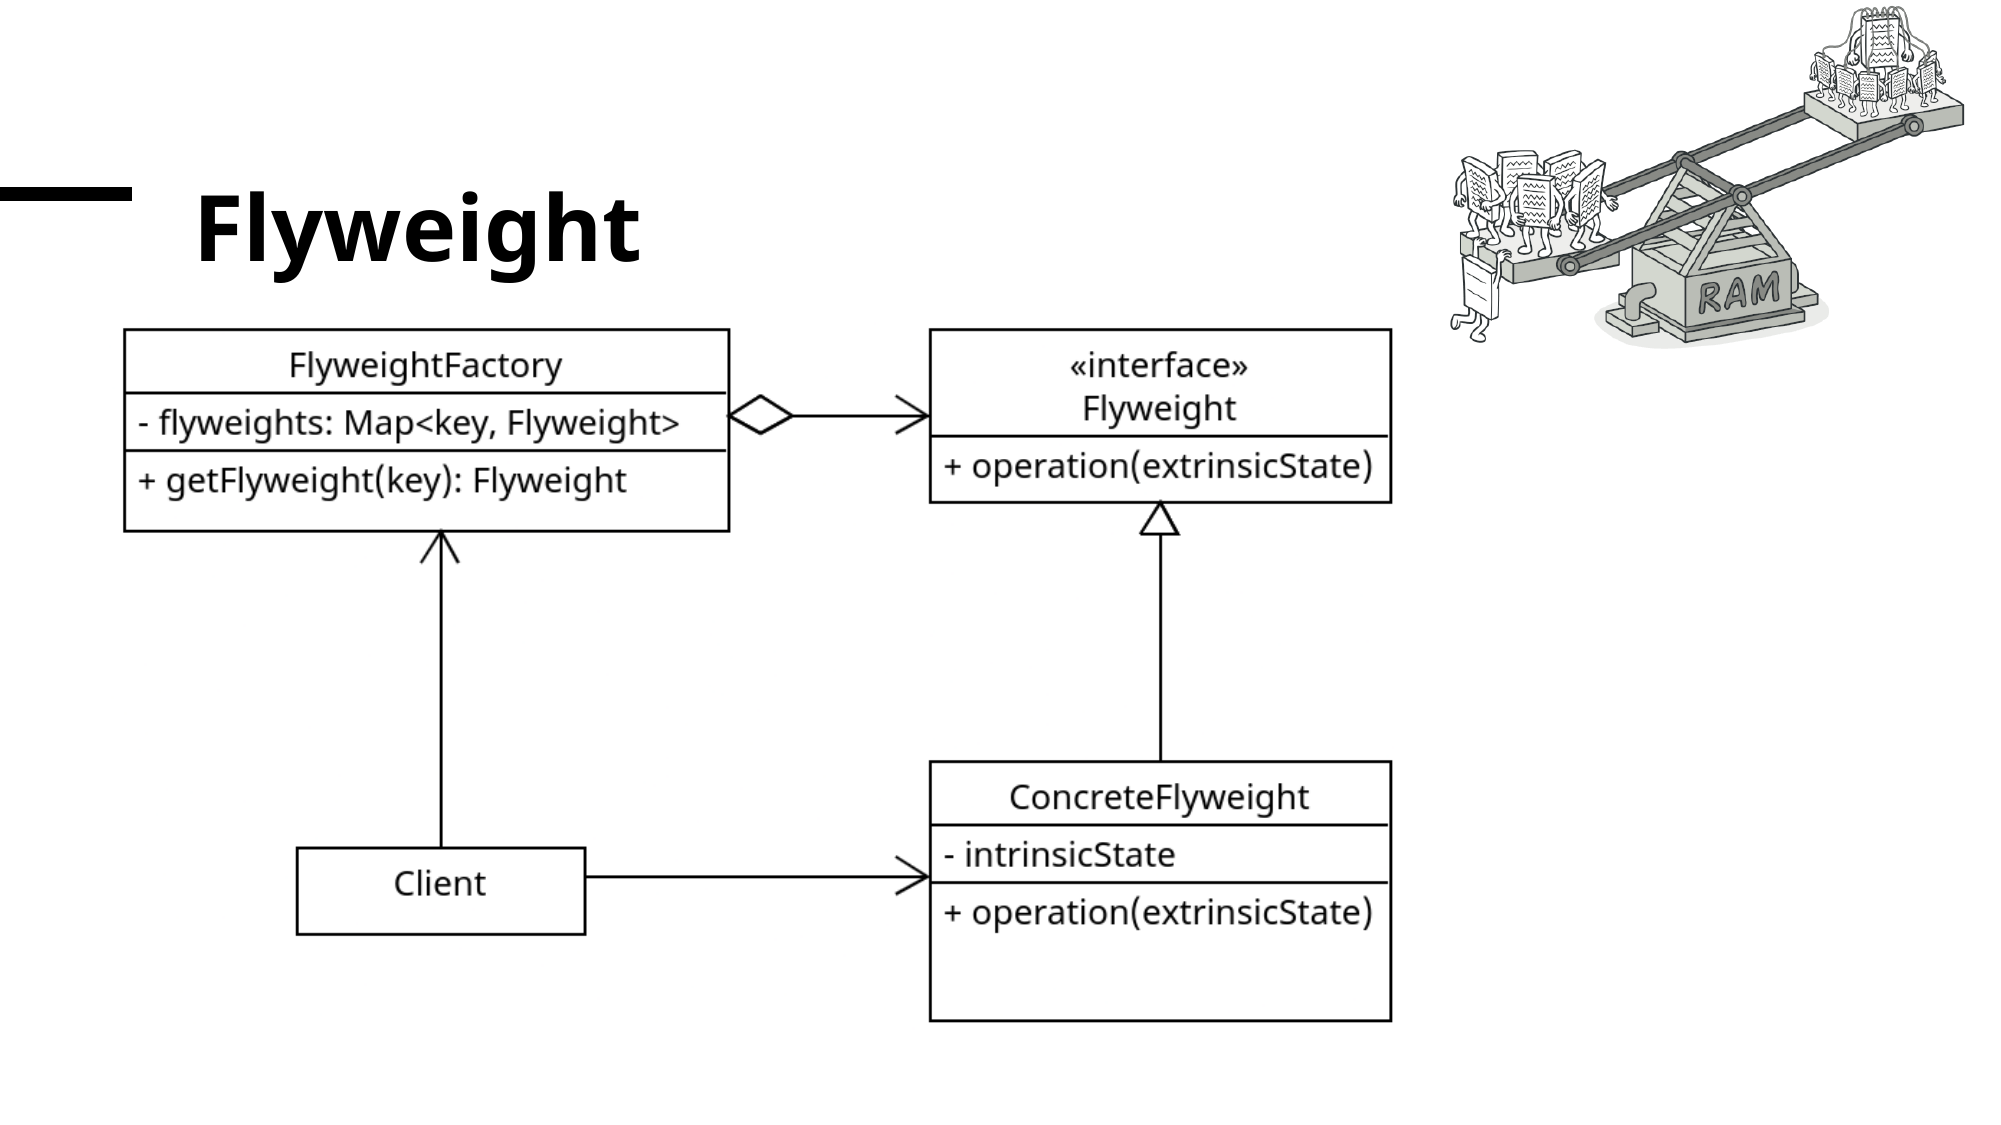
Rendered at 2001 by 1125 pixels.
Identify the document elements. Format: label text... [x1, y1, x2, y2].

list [109, 314, 1404, 1034]
picture [1421, 0, 2000, 364]
title Flyweight [178, 178, 1807, 392]
